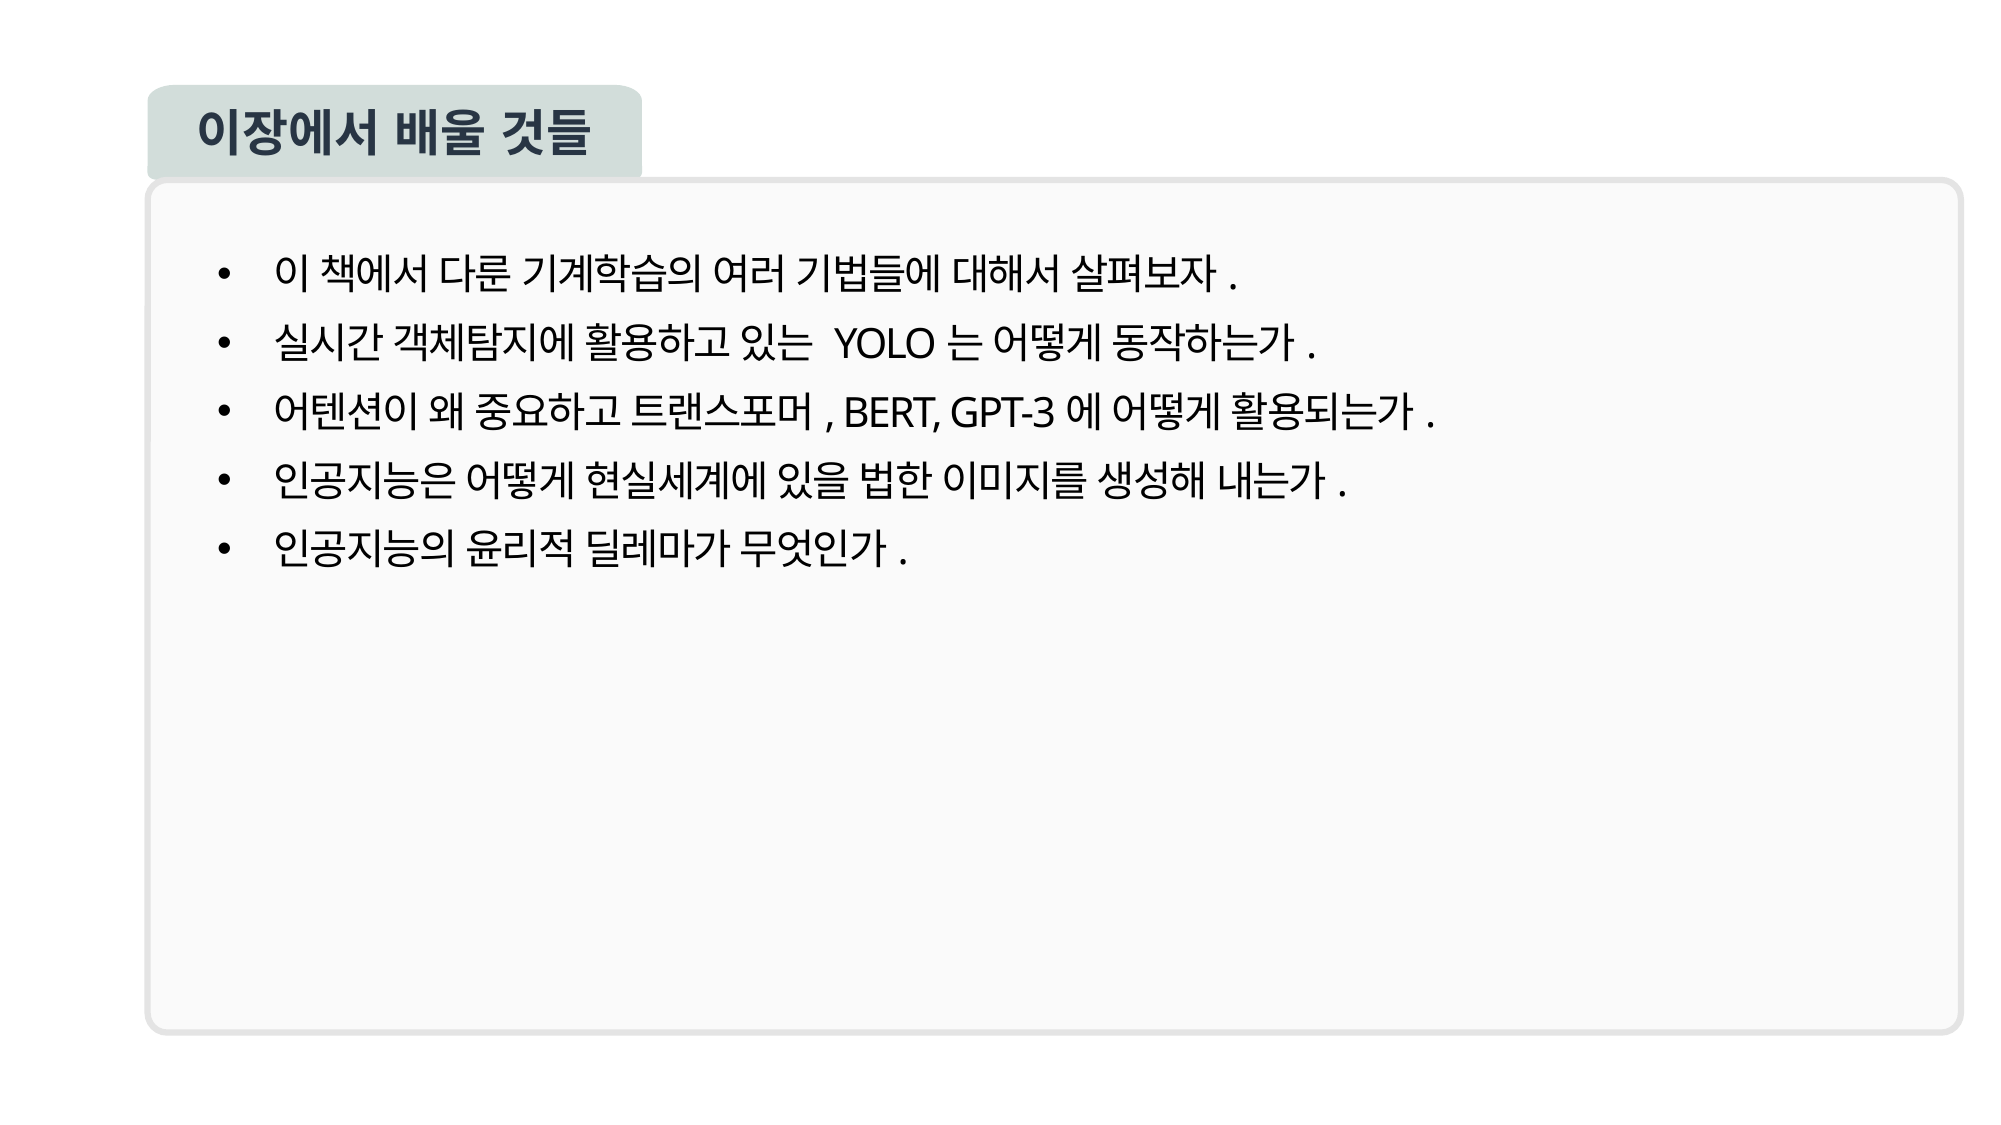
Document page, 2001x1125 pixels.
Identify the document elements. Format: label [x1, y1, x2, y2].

text_box [147, 84, 1961, 1033]
